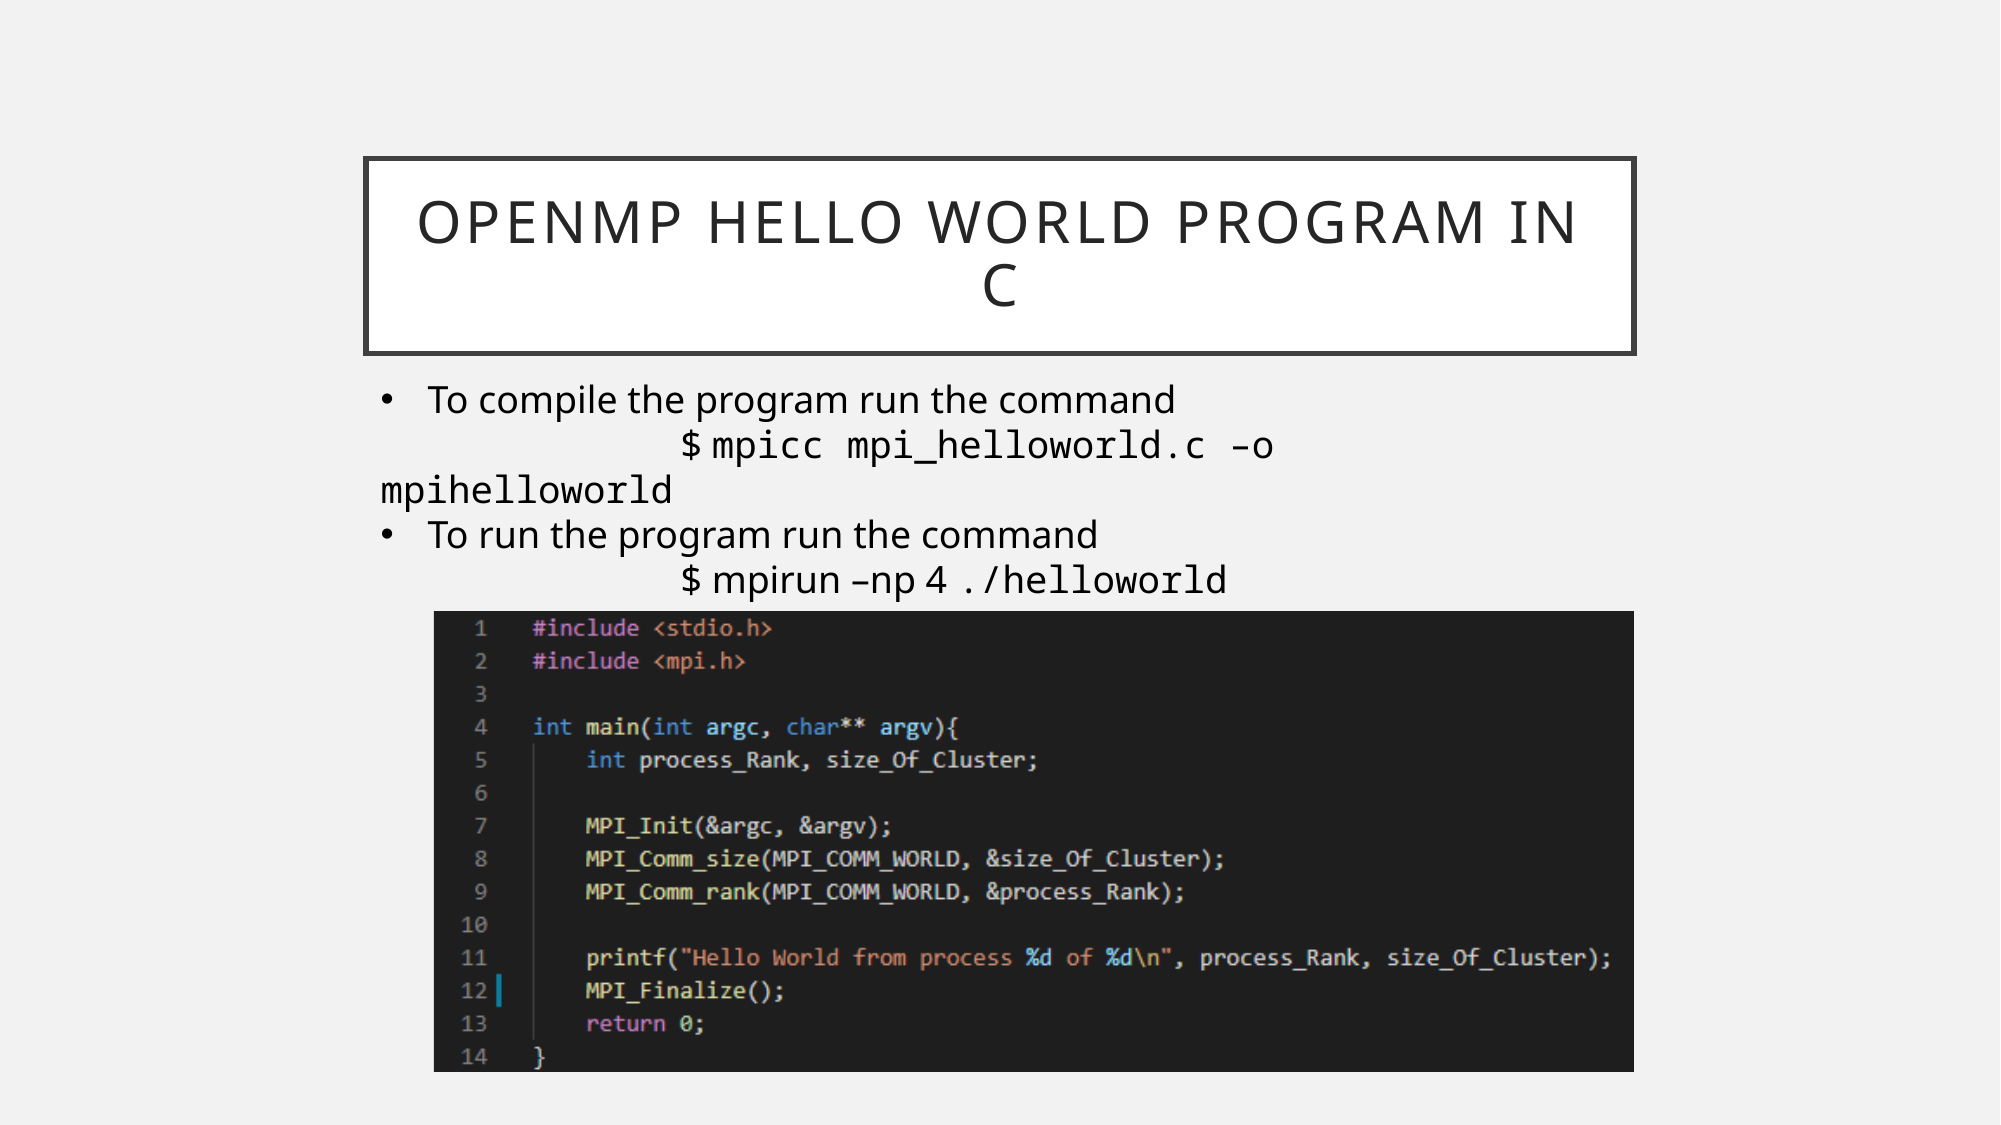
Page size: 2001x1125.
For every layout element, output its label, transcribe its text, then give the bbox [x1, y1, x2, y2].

picture [433, 611, 1634, 1072]
text_box To compile the program run the command $ mpicc mpi_helloworld.c –o mpihelloworld To run the program run the command $ mpirun –np 4 ./helloworld [365, 368, 1602, 654]
title OpenMP Hello WOrld Program in C [363, 156, 1637, 356]
